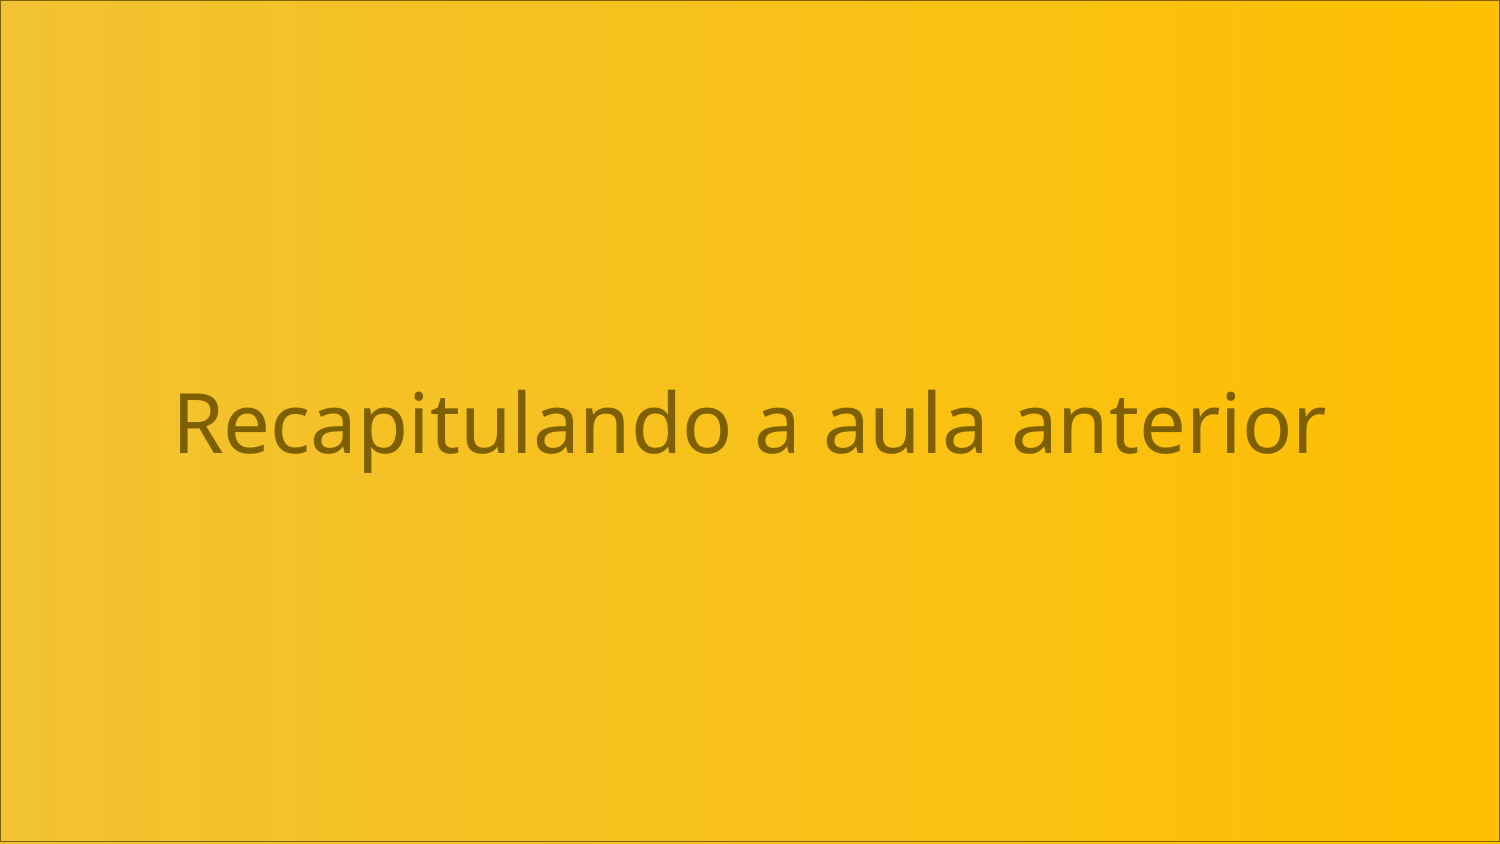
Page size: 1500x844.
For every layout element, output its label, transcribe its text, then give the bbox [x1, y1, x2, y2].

title Recapitulando a aula anterior [0, 0, 1500, 842]
